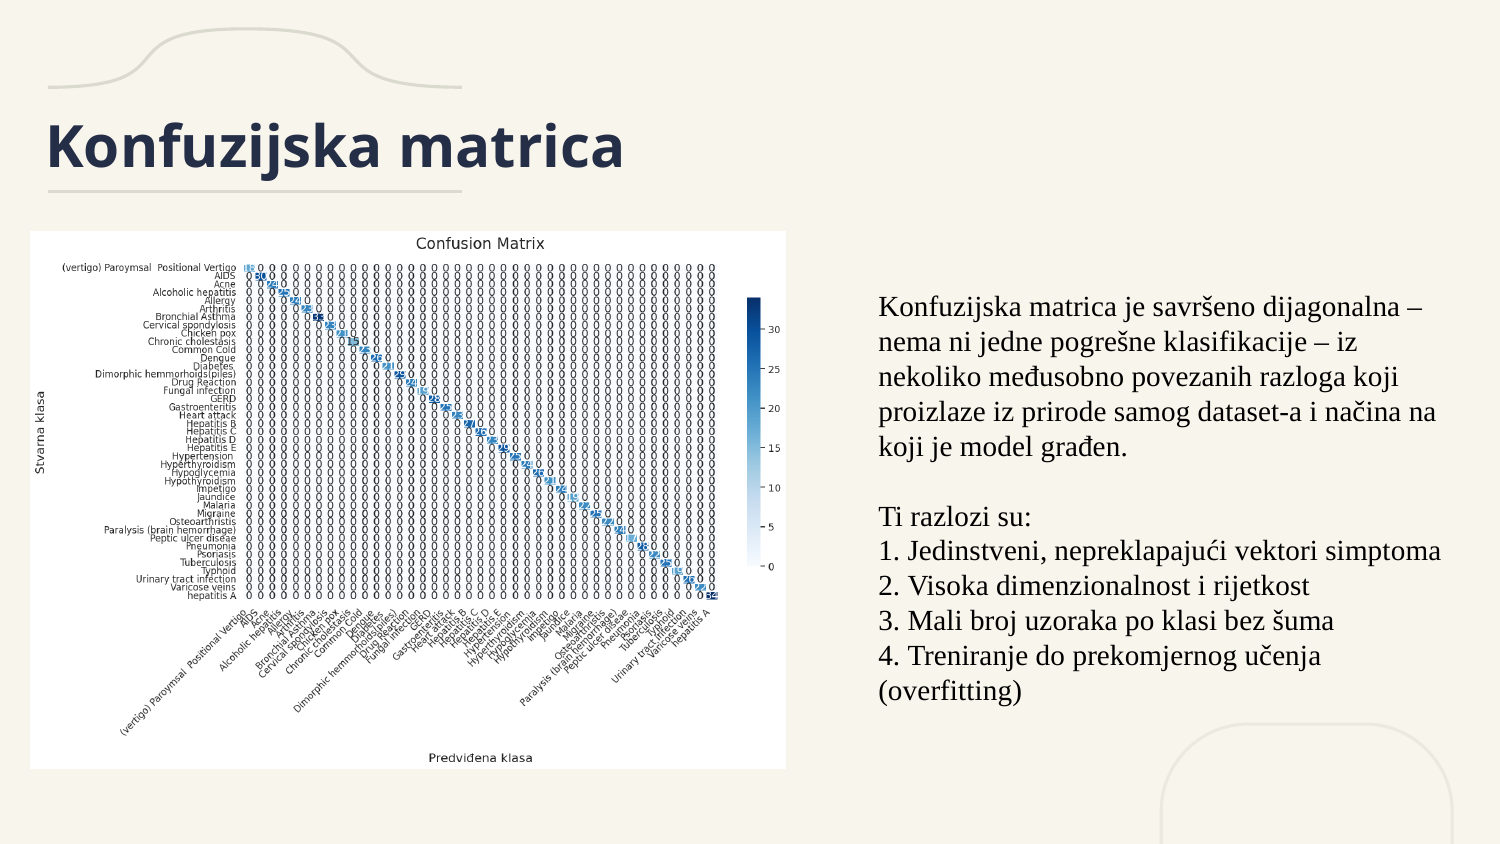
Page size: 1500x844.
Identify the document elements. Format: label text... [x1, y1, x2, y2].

picture [30, 231, 787, 769]
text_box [47, 28, 463, 88]
title Konfuzijska matrica [30, 96, 959, 191]
text_box Konfuzijska matrica je savršeno dijagonalna – nema ni jedne pogrešne klasifikacije – iz nekoliko međusobno povezanih razloga koji proizlaze iz prirode samog dataset-a i načina na koji je model građen. Ti razlozi su: Jedinstveni, nepreklapajući vektori simptoma Visoka dimenzionalnost i rijetkost Mali broj uzoraka po klasi bez šuma Treniranje do prekomjernog učenja (overfitting) [863, 279, 1470, 714]
